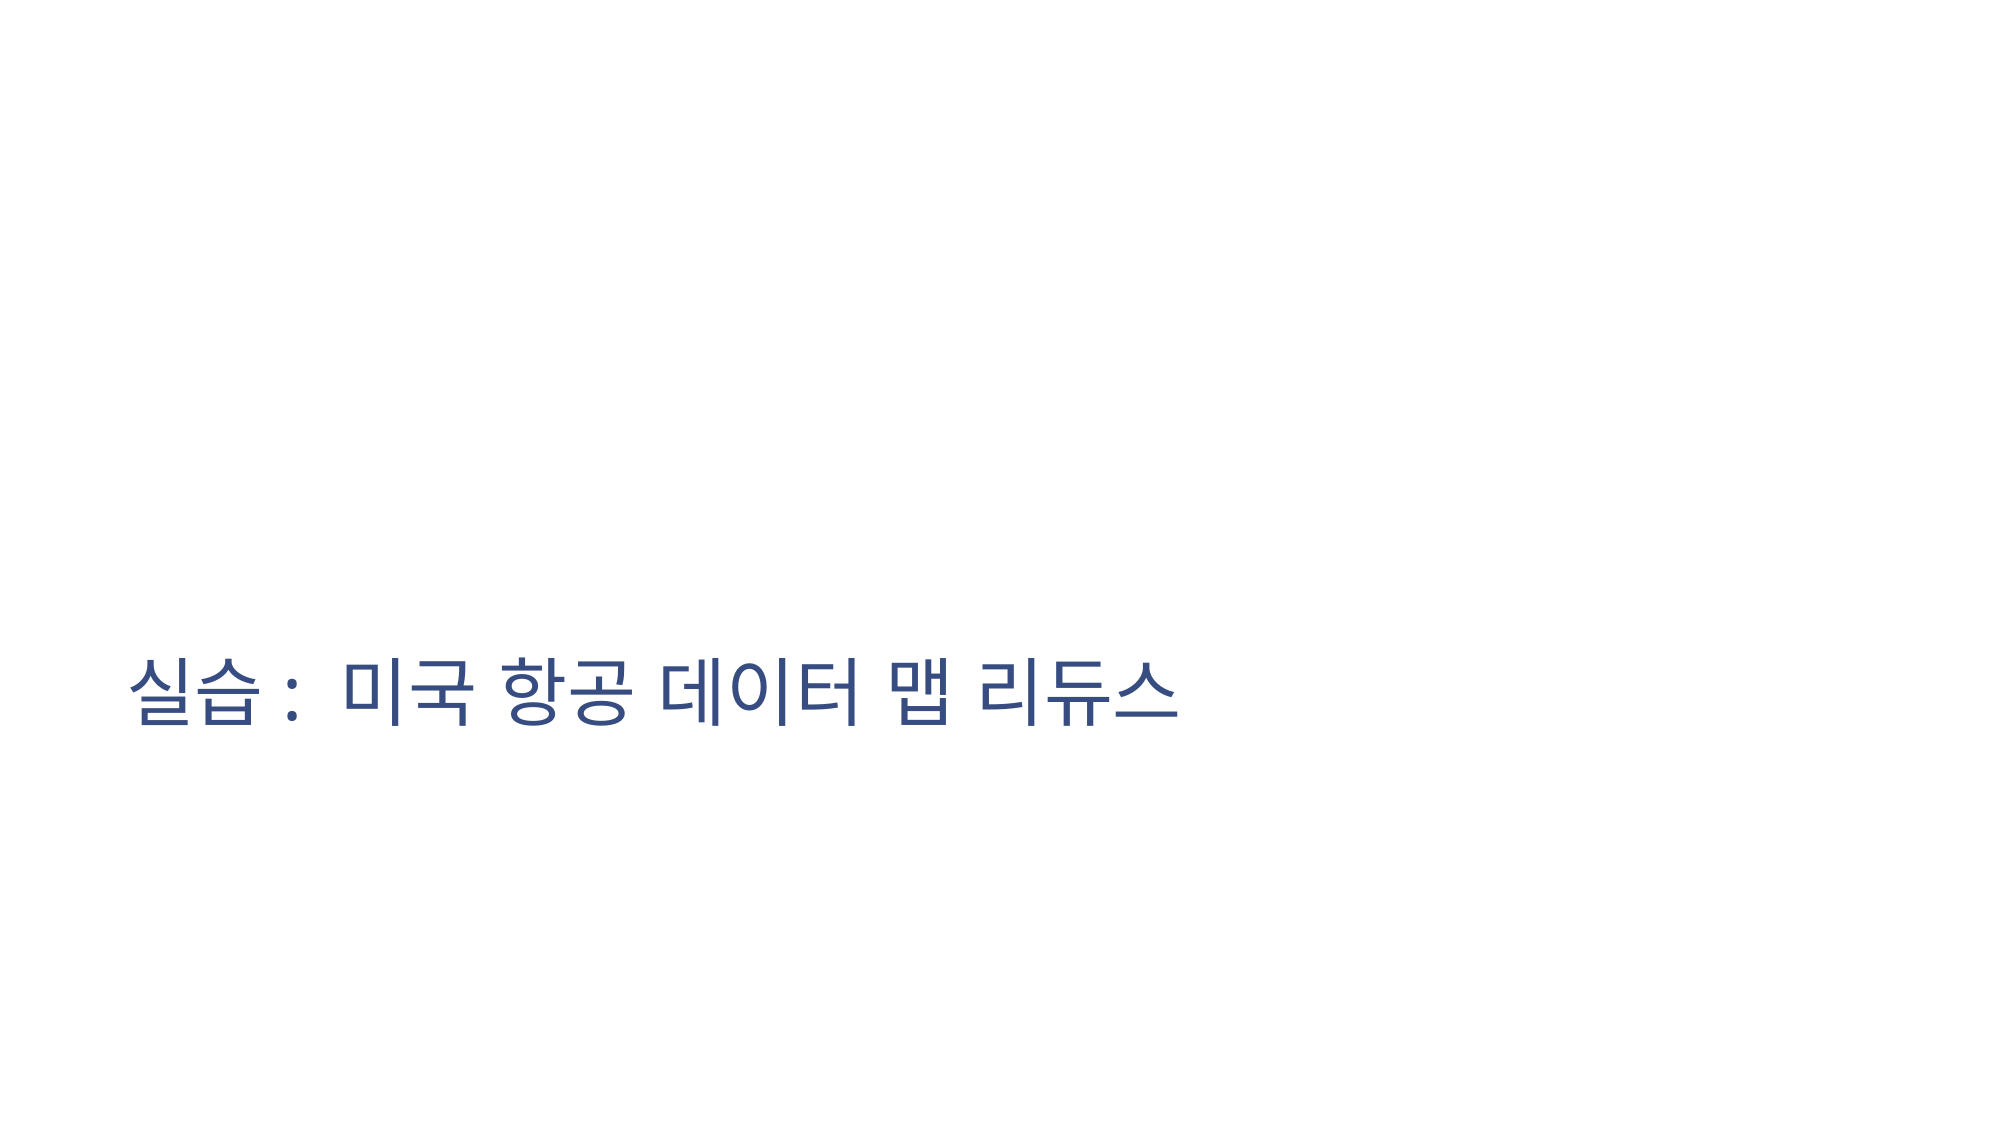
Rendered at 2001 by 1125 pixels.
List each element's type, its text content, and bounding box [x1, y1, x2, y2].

title 실습: 미국 항공 데이터 맵 리듀스 [111, 443, 1522, 743]
